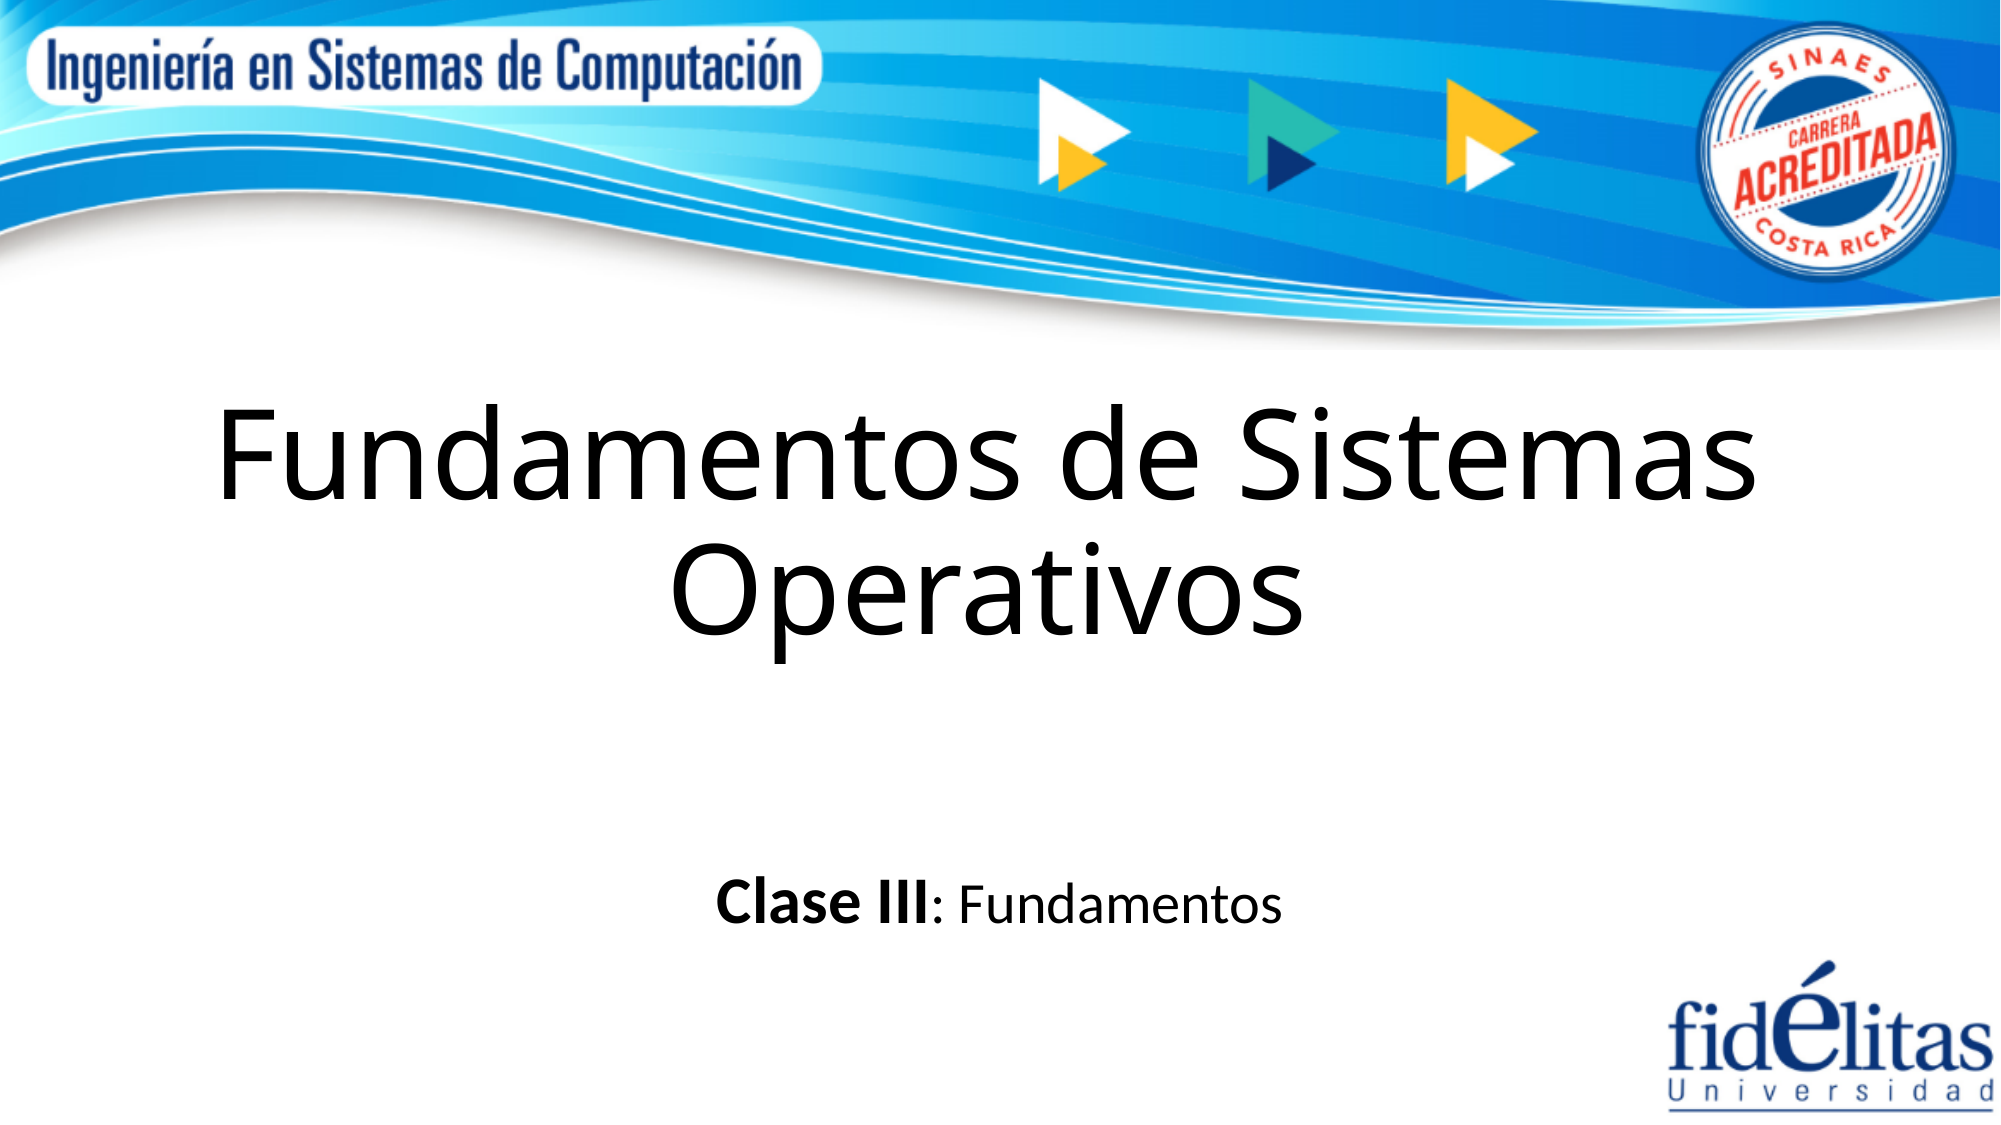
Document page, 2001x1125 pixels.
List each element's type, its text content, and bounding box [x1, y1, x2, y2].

subtitle Clase III: Fundamentos [64, 858, 1936, 971]
picture [1659, 943, 2001, 1119]
picture [0, 0, 2001, 350]
title Fundamentos de Sistemas Operativos [190, 284, 1784, 669]
picture [1249, 81, 1338, 191]
